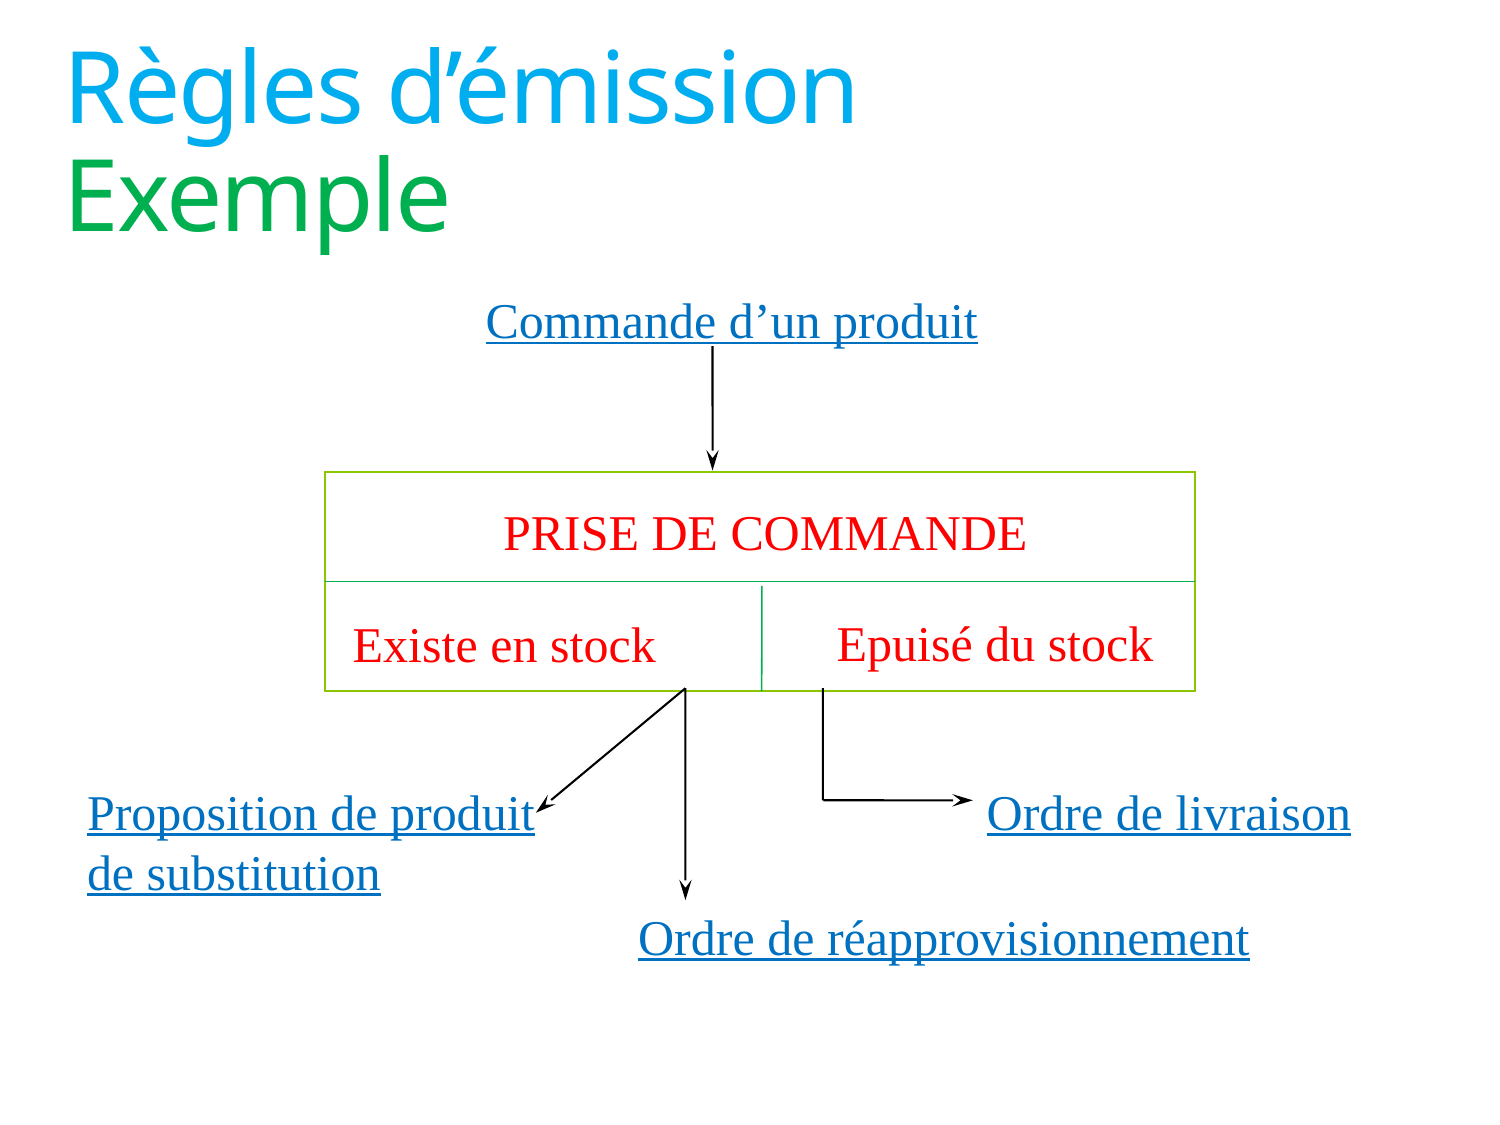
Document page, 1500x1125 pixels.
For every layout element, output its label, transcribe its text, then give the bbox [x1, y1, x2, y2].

text_box PRISE DE COMMANDE [488, 492, 1043, 568]
text_box Commande d’un produit [470, 281, 994, 357]
text_box [679, 879, 692, 901]
text_box [706, 449, 719, 471]
text_box Epuisé du stock [821, 603, 1169, 679]
text_box [324, 588, 761, 692]
text_box Ordre de livraison [971, 772, 1367, 848]
title Règles d’émission Exemple [63, 37, 1436, 256]
text_box [324, 471, 1196, 581]
text_box Proposition de produit de substitution [71, 772, 551, 908]
text_box Ordre de réapprovisionnement [623, 897, 1266, 973]
text_box [952, 794, 973, 807]
text_box [535, 794, 556, 813]
text_box [763, 586, 1196, 692]
text_box Existe en stock [337, 605, 750, 681]
